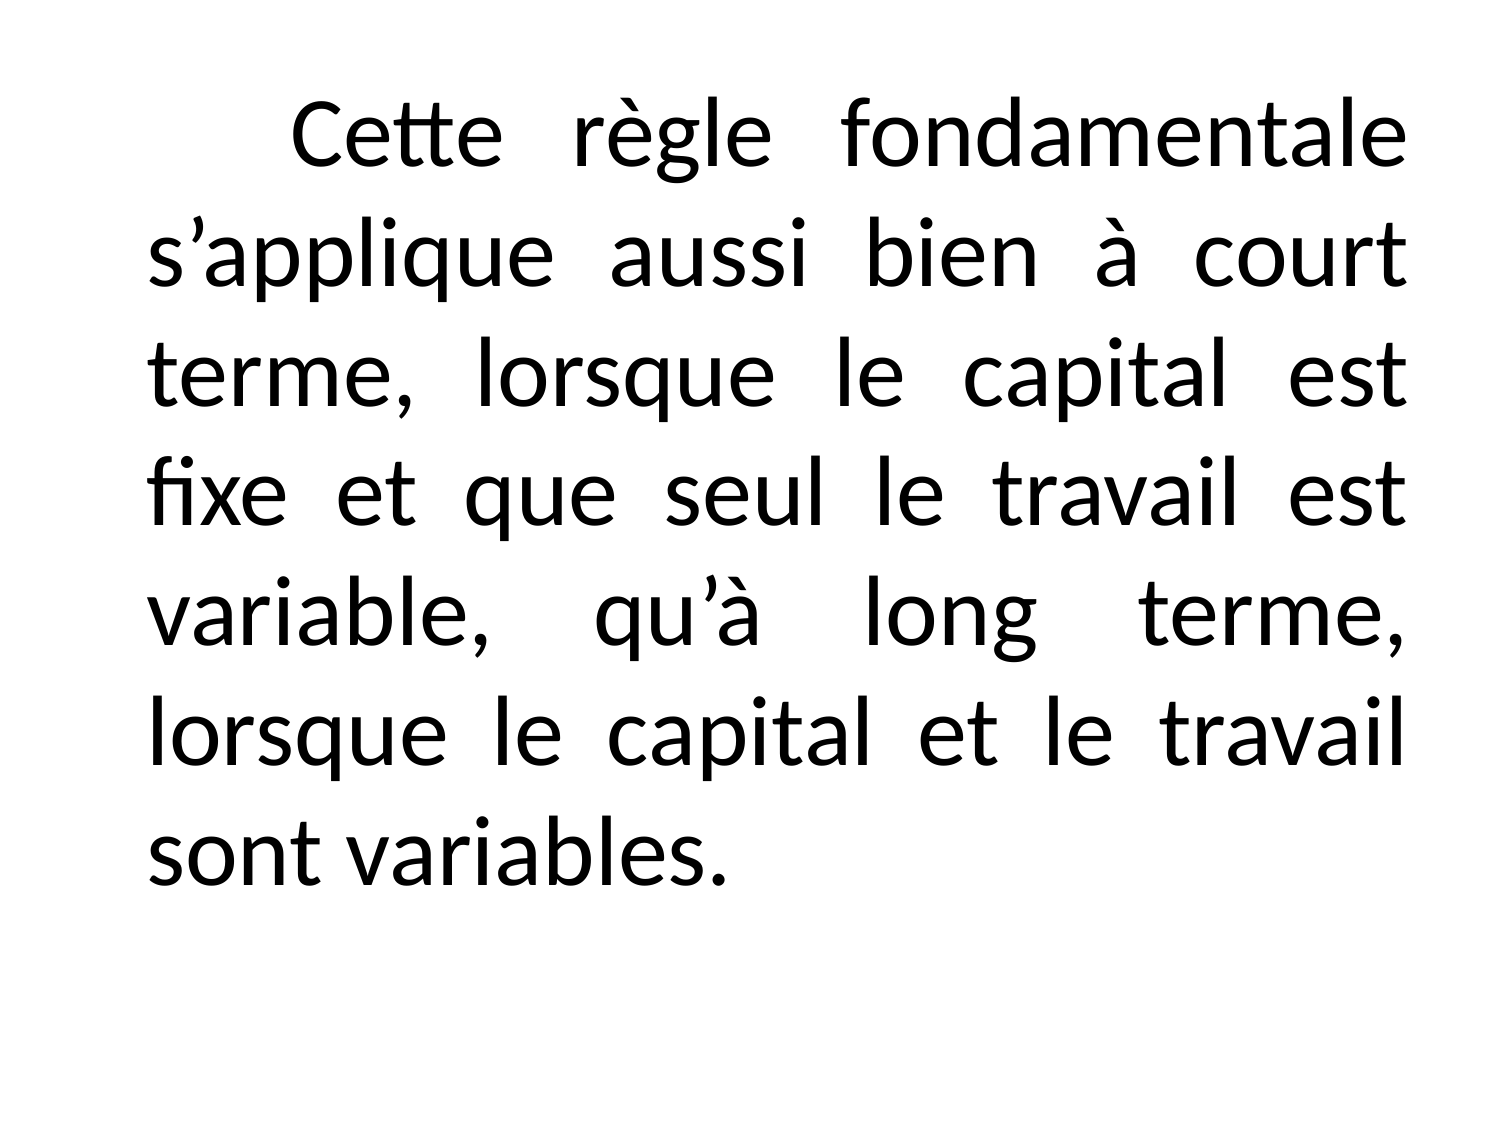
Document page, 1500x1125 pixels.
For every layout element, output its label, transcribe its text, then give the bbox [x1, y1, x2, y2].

list Cette règle fondamentale s’applique aussi bien à court terme, lorsque le capital est fixe et que seul le travail est variable, qu’à long terme, lorsque le capital et le travail sont variables. [75, 58, 1425, 1005]
